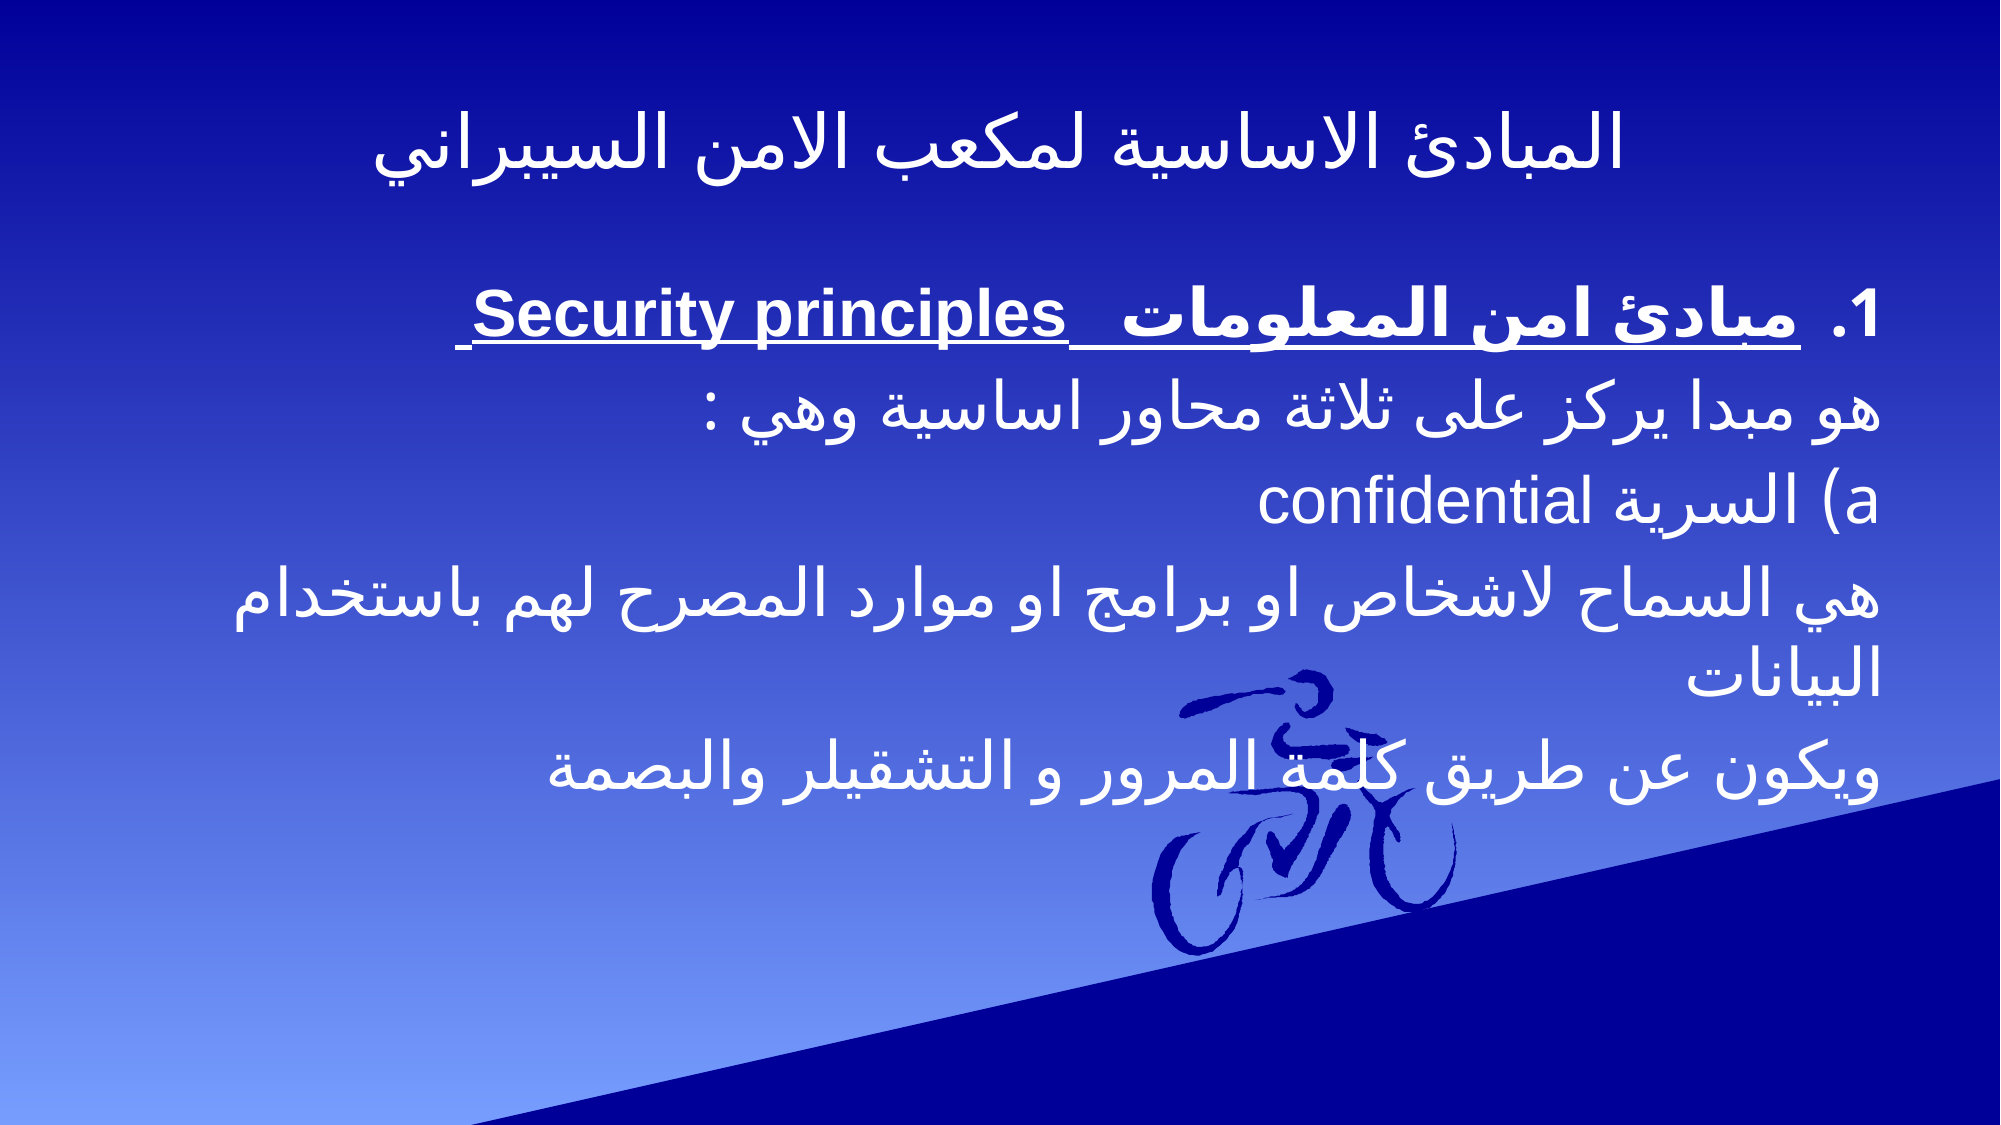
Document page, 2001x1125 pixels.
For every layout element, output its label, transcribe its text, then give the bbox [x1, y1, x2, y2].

title المبادئ الاساسية لمكعب الامن السيبراني [99, 44, 1901, 233]
list مبادئ امن المعلومات Security principles هو مبدا يركز على ثلاثة محاور اساسية وهي : السرية confidential هي السماح لاشخاص او برامج او موارد المصرح لهم باستخدام البيانات ويكون عن طريق كلمة المرور و التشقيلر والبصمة [99, 262, 1901, 1006]
